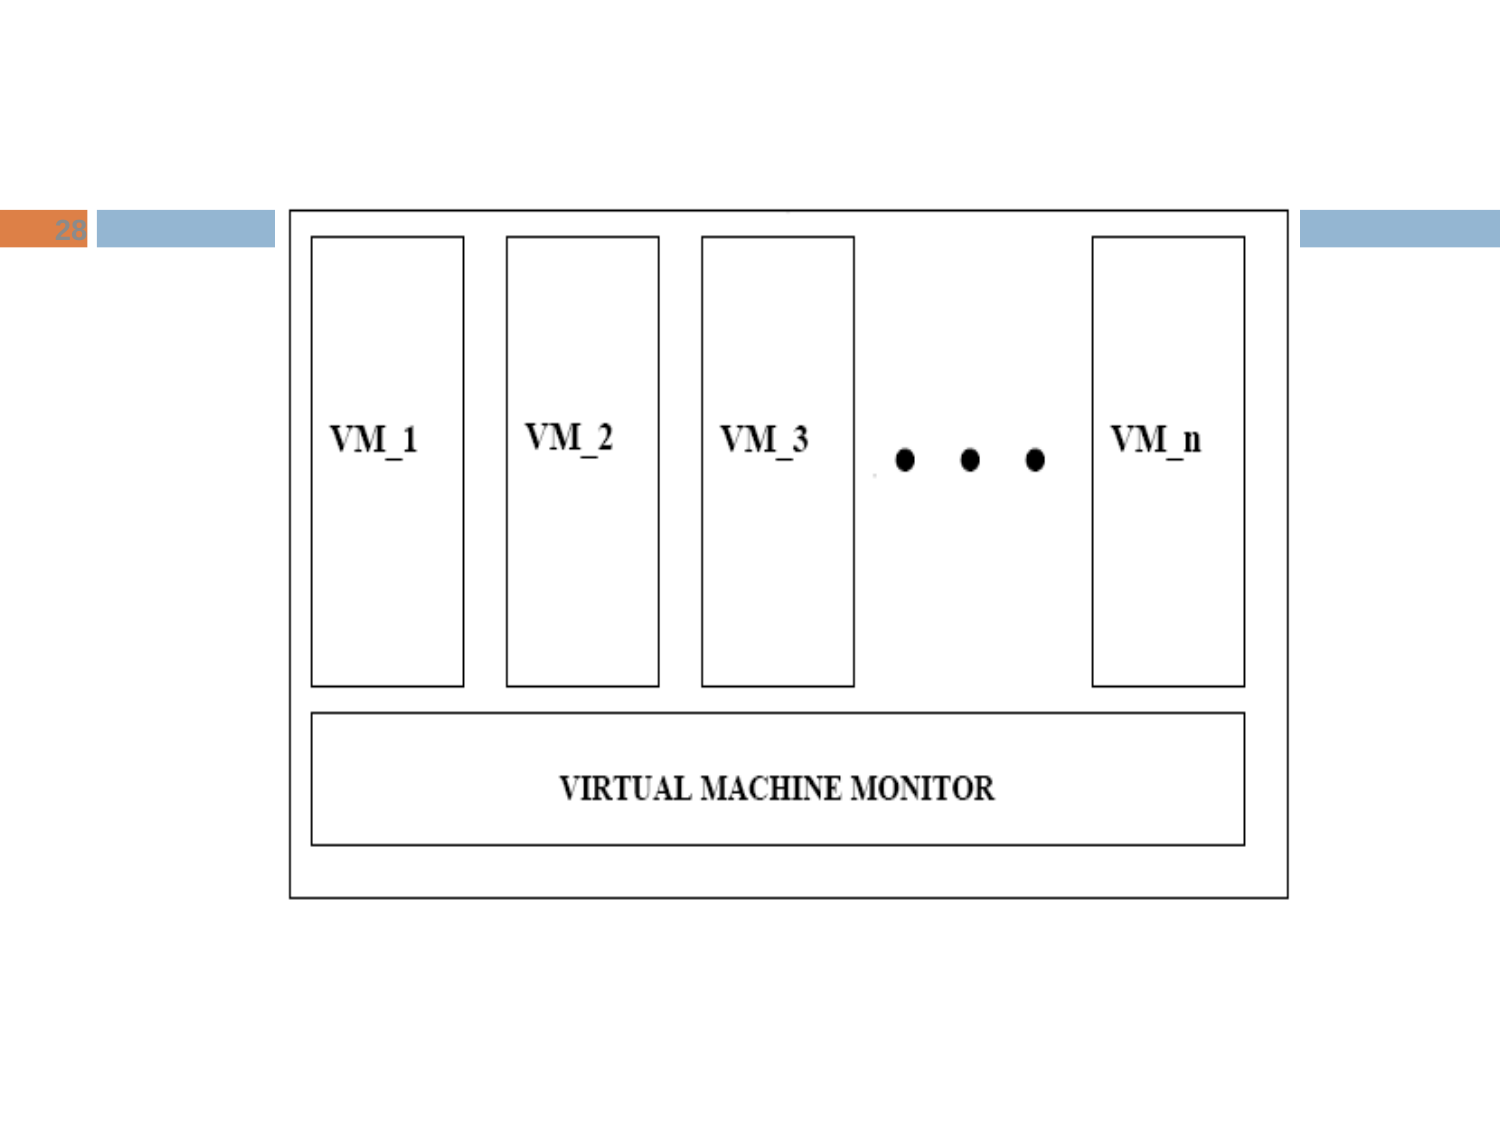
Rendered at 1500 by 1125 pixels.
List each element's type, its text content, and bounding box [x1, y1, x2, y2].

slide_number 28 [0, 208, 88, 249]
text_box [274, 199, 1301, 913]
